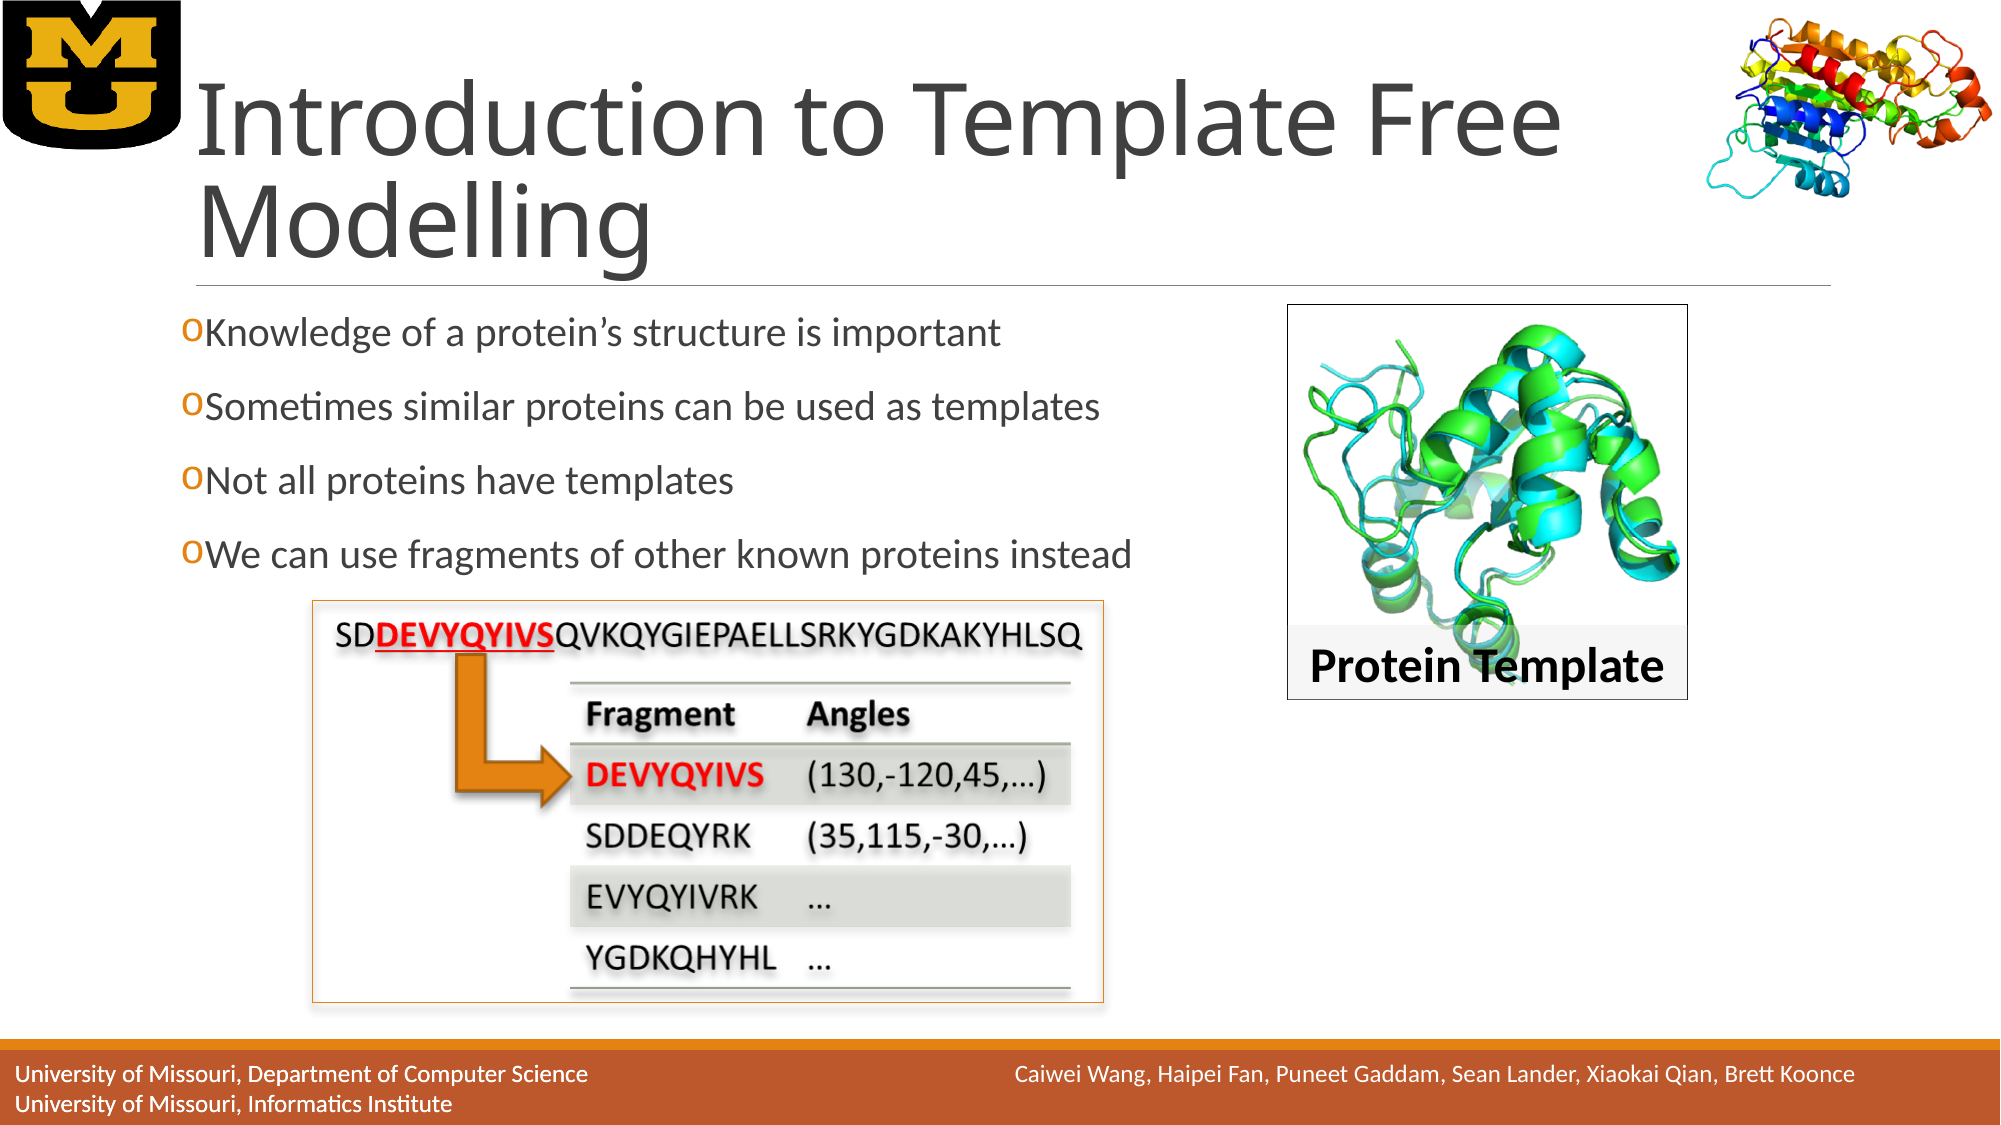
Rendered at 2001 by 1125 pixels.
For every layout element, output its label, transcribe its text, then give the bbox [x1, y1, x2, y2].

picture [0, 0, 182, 150]
picture [1835, 183, 1841, 193]
picture [311, 599, 1105, 1004]
picture [1700, 0, 2000, 225]
title Introduction to Template Free Modelling [180, 47, 1830, 285]
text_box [1286, 304, 1688, 701]
list Knowledge of a protein’s structure is important Sometimes similar proteins can be used as templates Not all proteins have templates We can use fragments of other known proteins instead [180, 302, 1830, 963]
picture [1832, 174, 1839, 182]
